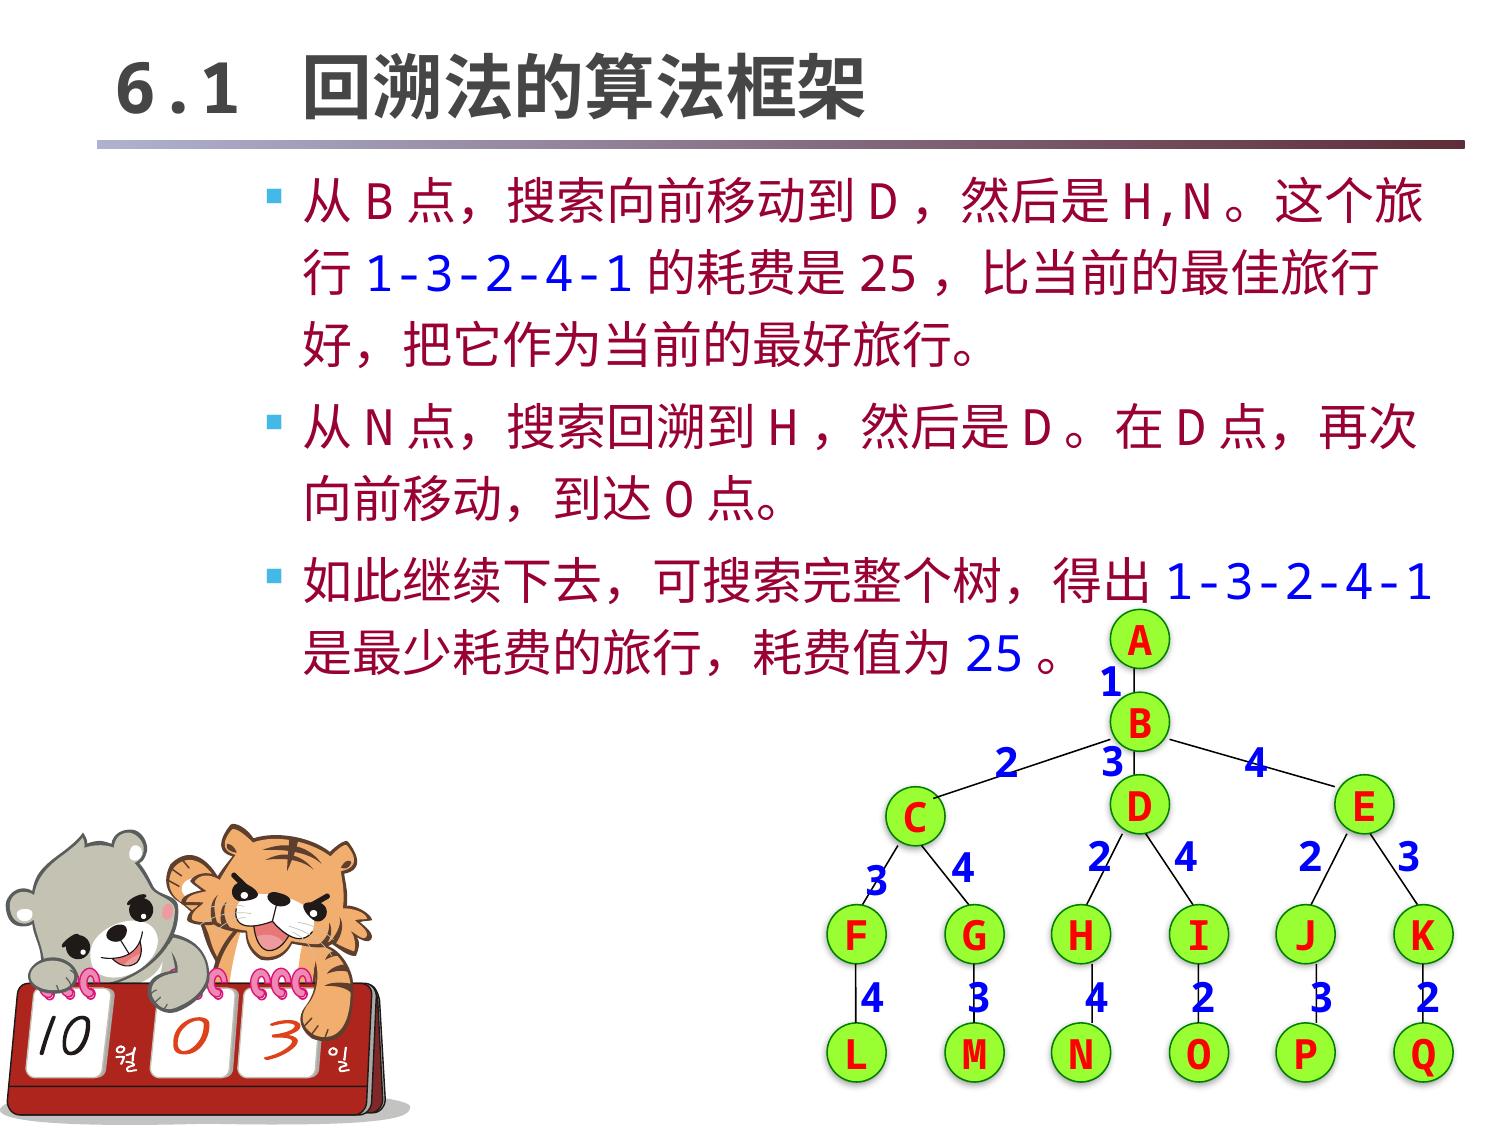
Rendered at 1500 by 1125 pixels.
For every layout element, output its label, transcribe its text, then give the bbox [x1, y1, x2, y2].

list 从B点，搜索向前移动到D，然后是H,N。这个旅行1-3-2-4-1的耗费是25，比当前的最佳旅行好，把它作为当前的最好旅行。 从N点，搜索回溯到H，然后是D。在D点，再次向前移动，到达O点。 如此继续下去，可搜索完整个树，得出1-3-2-4-1是最少耗费的旅行，耗费值为25。 [99, 149, 1469, 1075]
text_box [826, 609, 1454, 1083]
picture [0, 823, 411, 1125]
title 6.1 回溯法的算法框架 [99, 23, 1463, 136]
